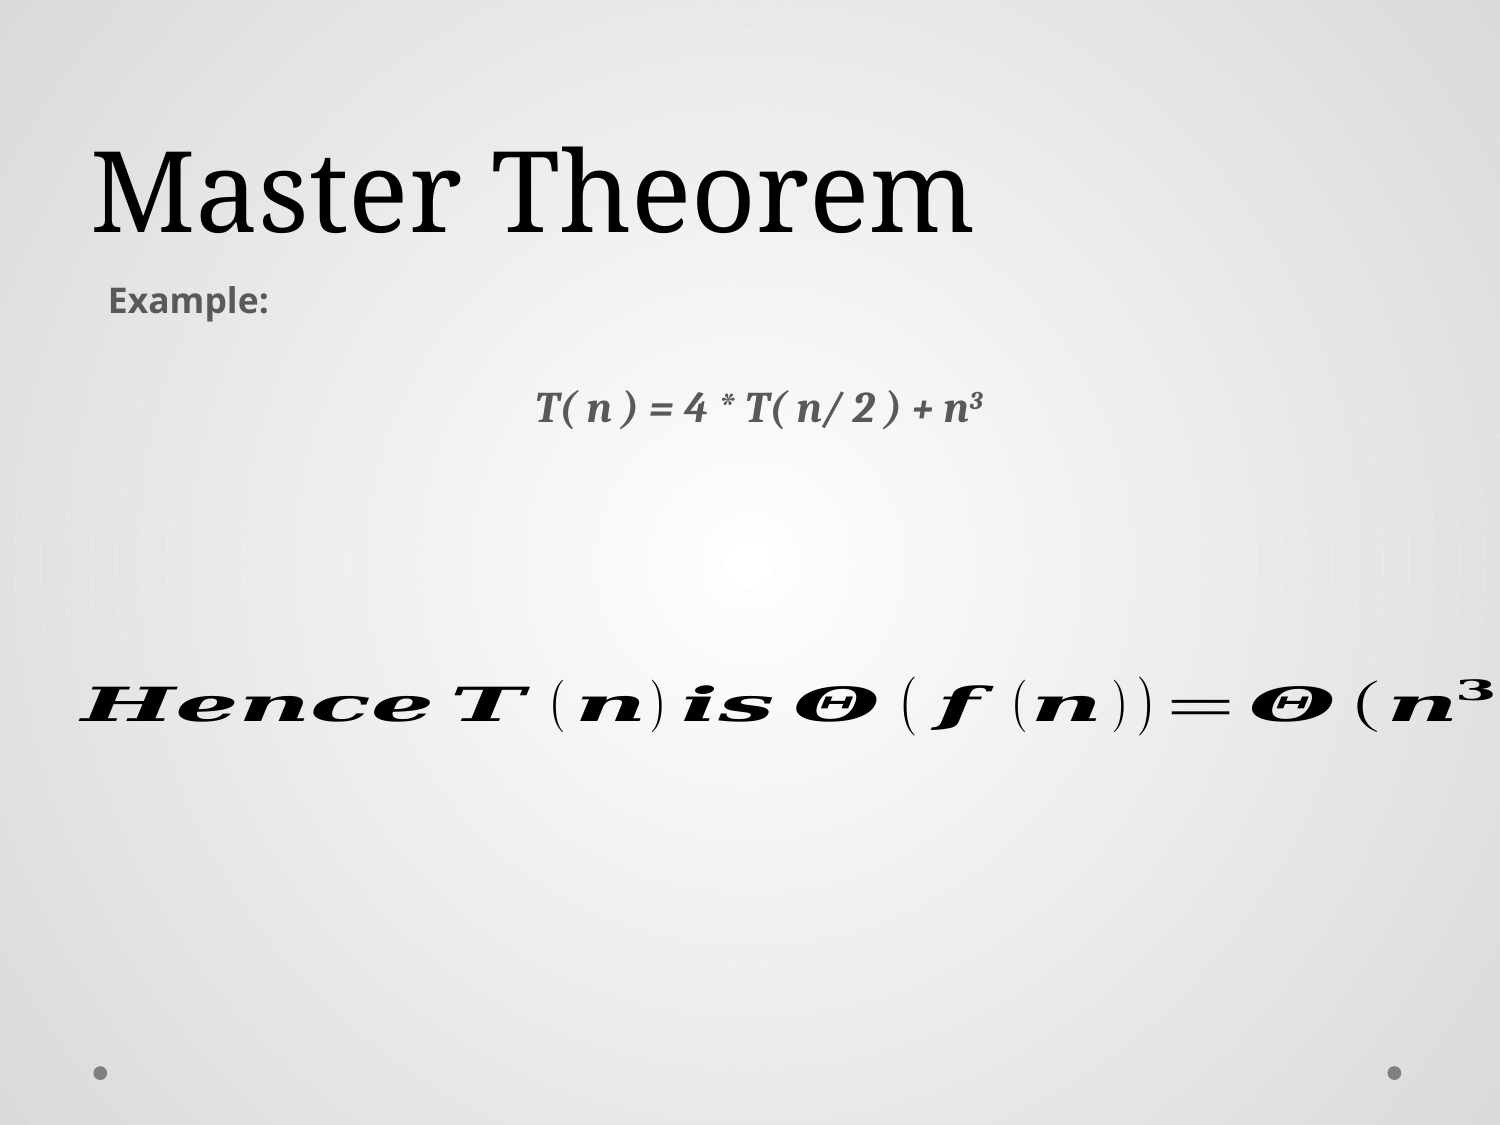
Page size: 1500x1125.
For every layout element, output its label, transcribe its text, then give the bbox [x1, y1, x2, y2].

title Master Theorem [75, 0, 1425, 263]
list Example: T( n ) = 4 * T( n/ 2 ) + n3 [75, 270, 1425, 450]
